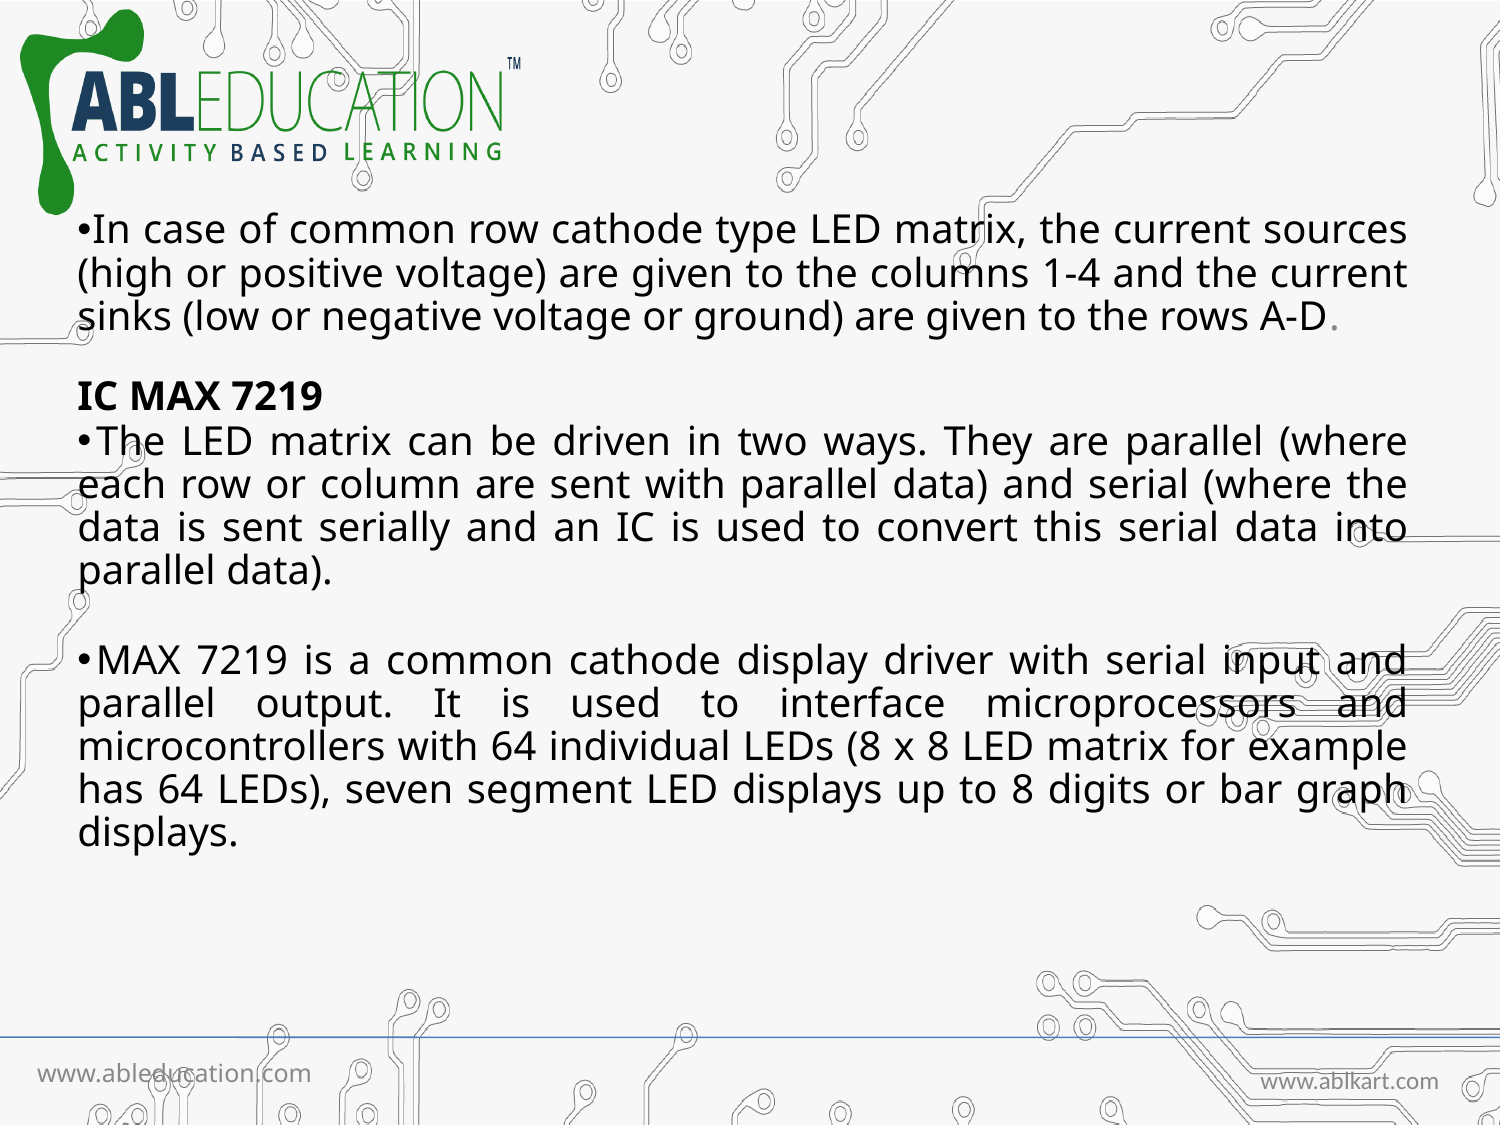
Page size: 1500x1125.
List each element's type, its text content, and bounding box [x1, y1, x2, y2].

footer www.ableducation.com [0, 1045, 413, 1103]
picture [0, 0, 1500, 1036]
subtitle In case of common row cathode type LED matrix, the current sources (high or positive voltage) are given to the columns 1-4 and the current sinks (low or negative voltage or ground) are given to the rows A-D. IC MAX 7219 The LED matrix can be driven in two ways. They are parallel (where each row or column are sent with parallel data) and serial (where the data is sent serially and an IC is used to convert this serial data into parallel data). MAX 7219 is a common cathode display driver with serial input and parallel output. It is used to interface microprocessors and microcontrollers with 64 individual LEDs (8 x 8 LED matrix for example has 64 LEDs), seven segment LED displays up to 8 digits or bar graph displays. [62, 174, 1425, 1013]
picture [0, 1038, 1500, 1125]
text_box www.ablkart.com [1112, 1049, 1500, 1110]
